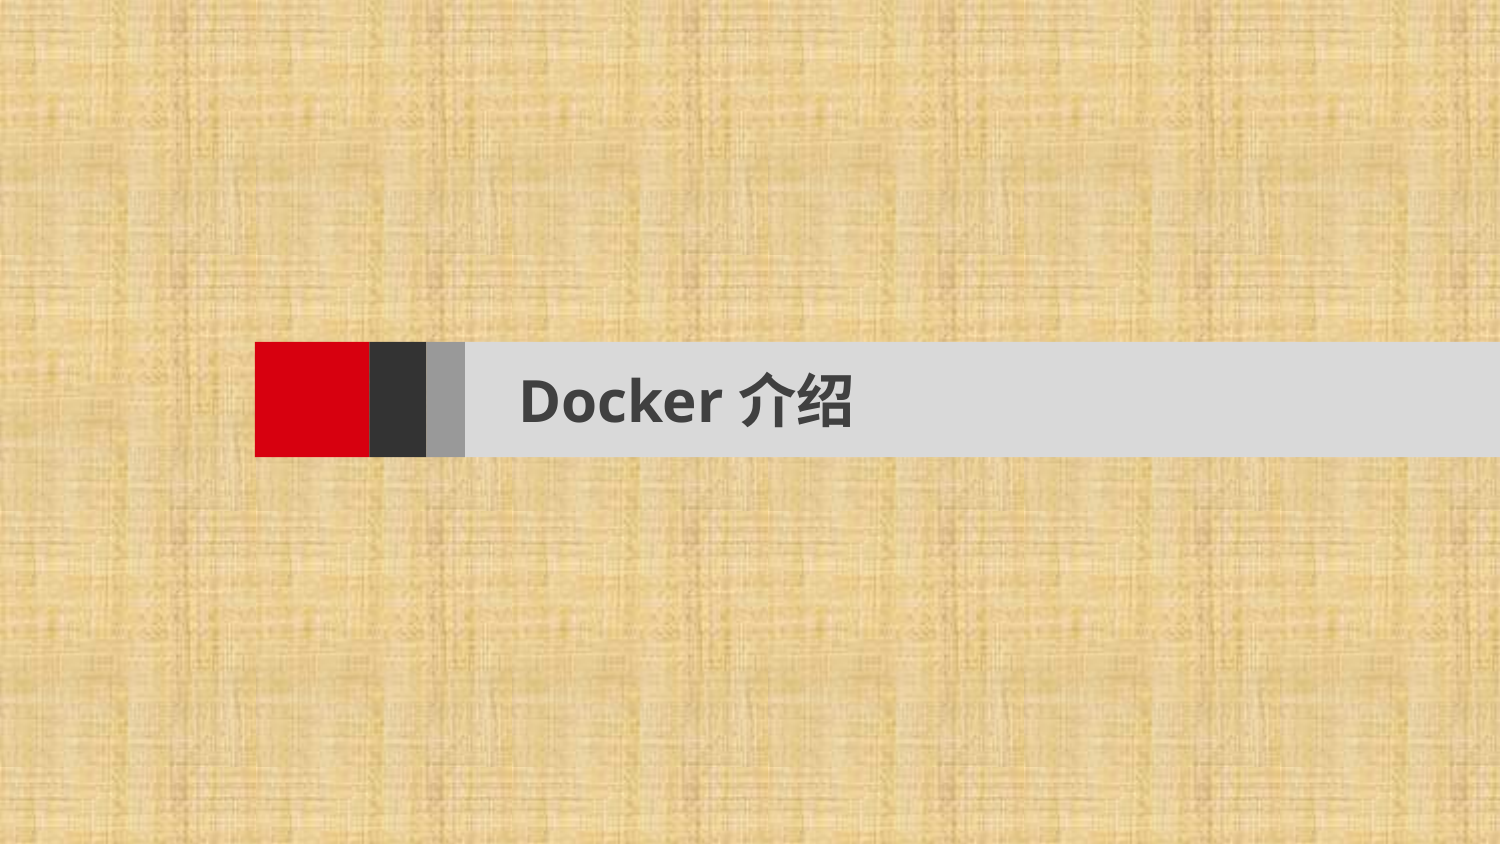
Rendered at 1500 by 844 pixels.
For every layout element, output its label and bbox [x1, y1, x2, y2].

text_box [254, 341, 1500, 458]
picture [0, 0, 1500, 844]
